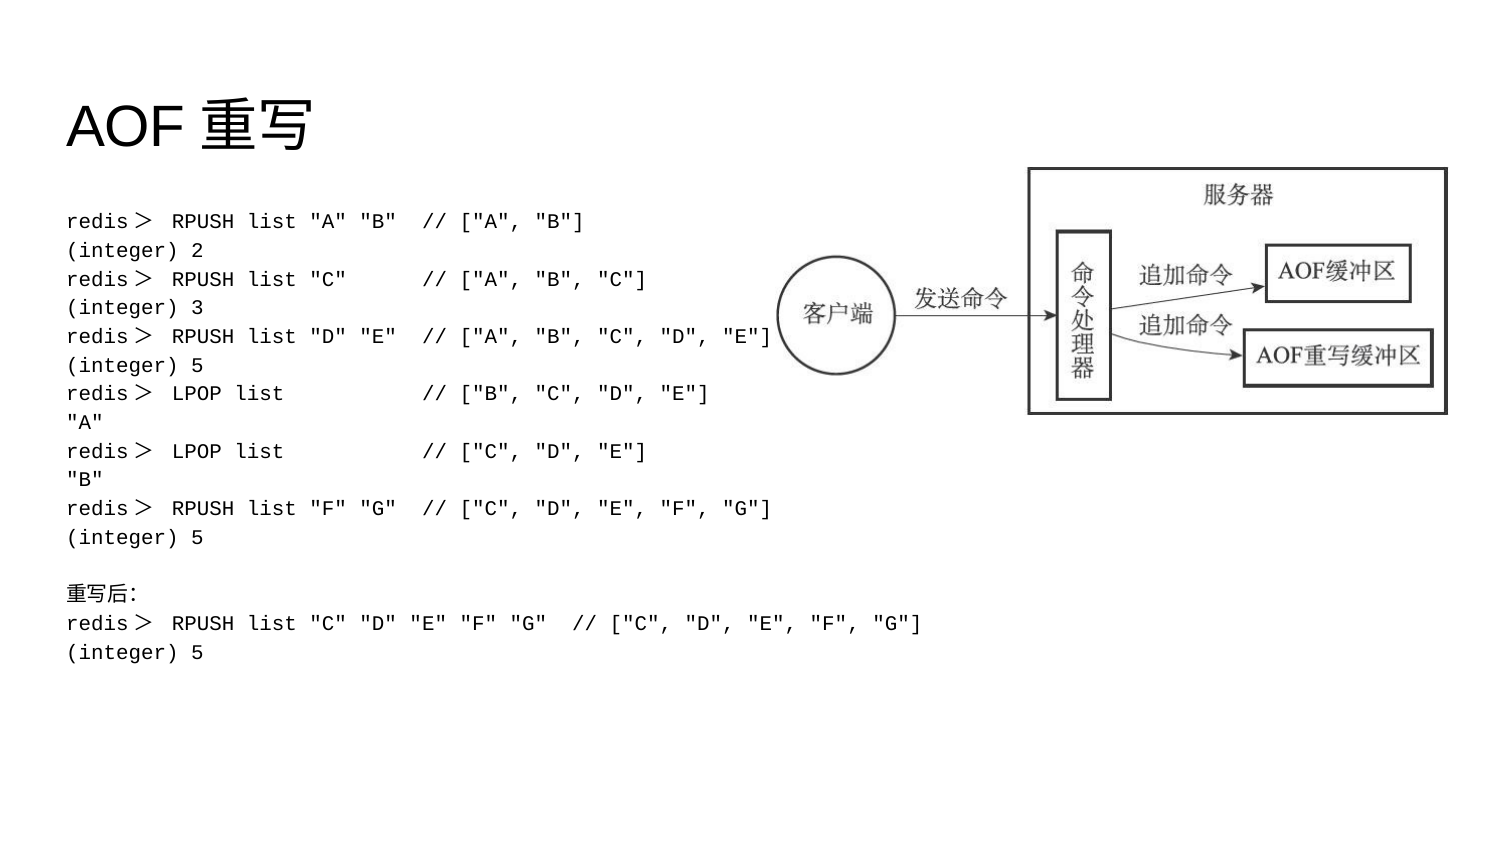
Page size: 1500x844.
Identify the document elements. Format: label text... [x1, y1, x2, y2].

list redis＞ RPUSH list "A" "B" // ["A", "B"] (integer) 2 redis＞ RPUSH list "C" // ["A", "B", "C"] (integer) 3 redis＞ RPUSH list "D" "E" // ["A", "B", "C", "D", "E"] (integer) 5 redis＞ LPOP list // ["B", "C", "D", "E"] "A" redis＞ LPOP list // ["C", "D", "E"] "B" redis＞ RPUSH list "F" "G" // ["C", "D", "E", "F", "G"] (integer) 5 重写后： redis＞ RPUSH list "C" "D" "E" "F" "G" // ["C", "D", "E", "F", "G"] (integer) 5 [51, 189, 1449, 750]
text_box [749, 188, 1405, 692]
title AOF重写 [51, 72, 1449, 167]
picture [775, 166, 1450, 417]
